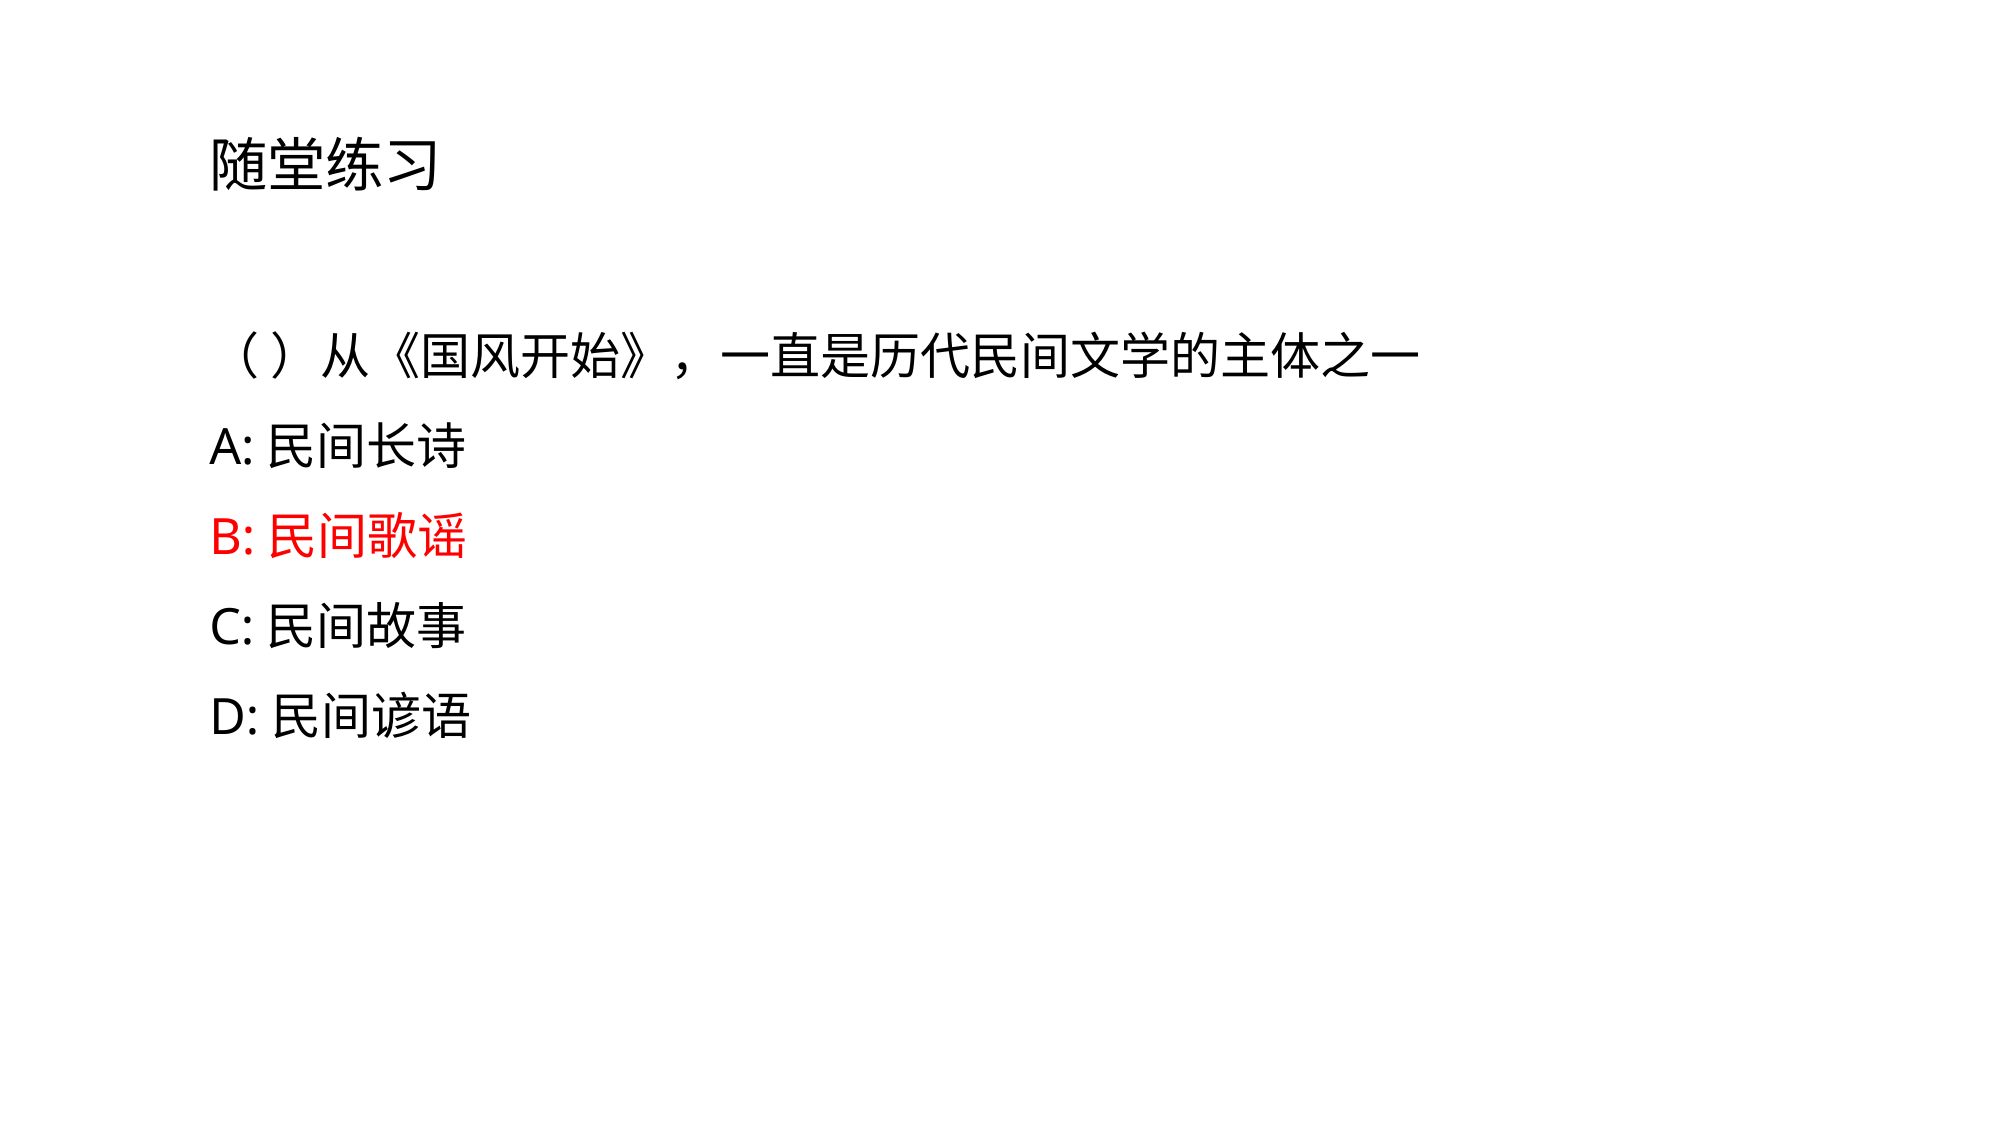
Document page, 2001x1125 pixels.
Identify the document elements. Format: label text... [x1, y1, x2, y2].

text_box 随堂练习 [194, 121, 737, 206]
text_box （ ）从《国风开始》，一直是历代民间文学的主体之一 A:民间长诗 B:民间歌谣 C:民间故事 D:民间谚语 [194, 286, 1479, 752]
